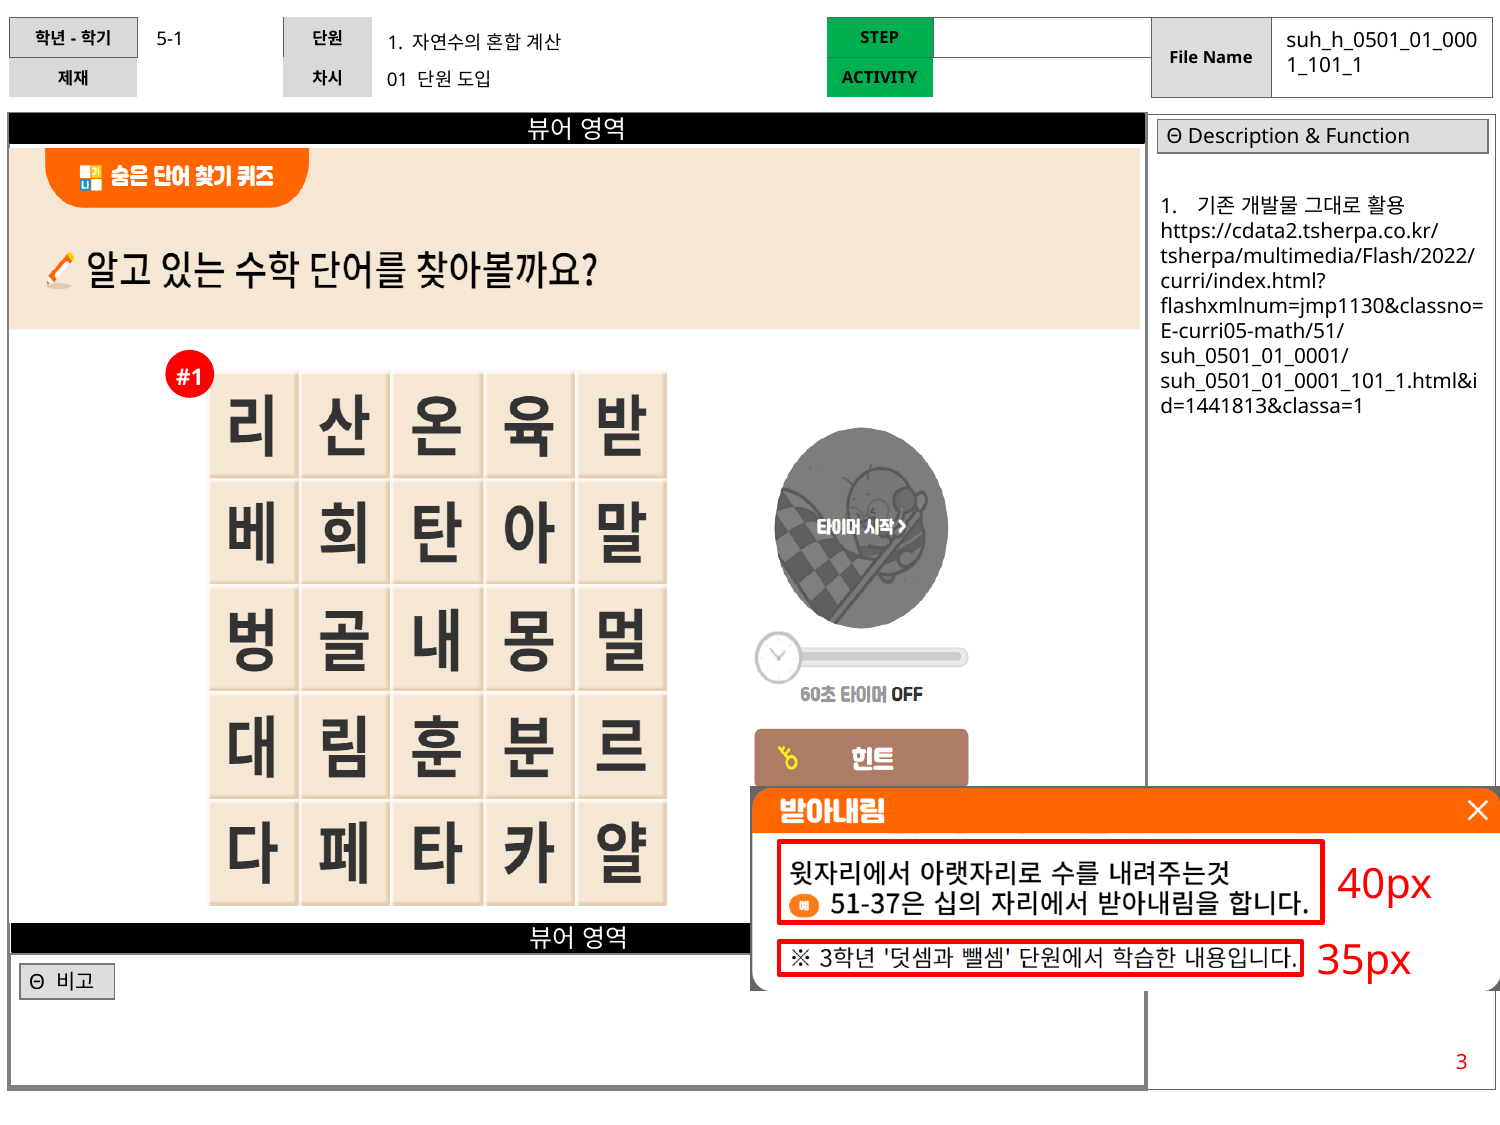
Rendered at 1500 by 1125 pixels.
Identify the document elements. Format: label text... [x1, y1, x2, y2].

text_box 기존 개발물 그대로 활용 https://cdata2.tsherpa.co.kr/tsherpa/multimedia/Flash/2022/curri/index.html?flashxmlnum=jmp1130&classno=E-curri05-math/51/suh_0501_01_0001/suh_0501_01_0001_101_1.html&id=1441813&classa=1 [1145, 160, 1500, 426]
picture [8, 148, 1500, 992]
table_header Θ Description & Function [1158, 120, 1487, 152]
text_box suh_h_0501_01_0001_101_1 [1271, 18, 1500, 84]
text_box 5-1 [141, 18, 284, 55]
text_box 1. 자연수의 혼합 계산 [372, 23, 828, 48]
text_box 01 단원 도입 [372, 60, 821, 96]
